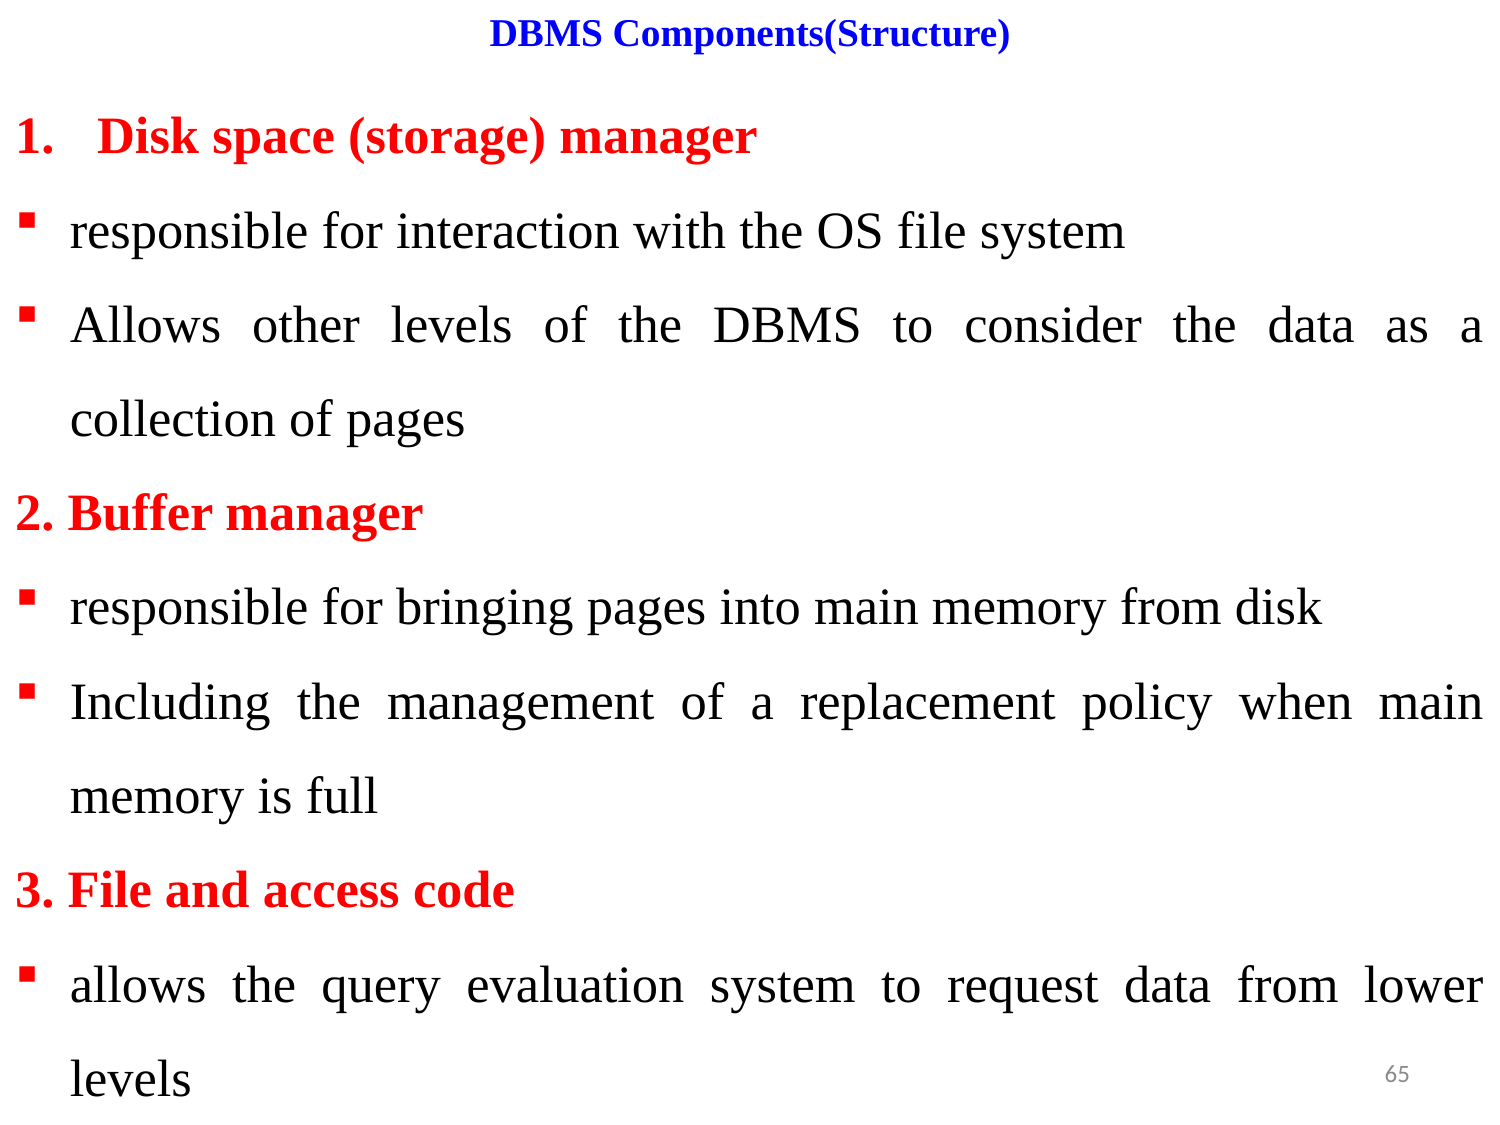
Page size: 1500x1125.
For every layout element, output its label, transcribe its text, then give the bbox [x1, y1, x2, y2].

title DBMS Components(Structure) [75, 0, 1425, 62]
slide_number 65 [1074, 1042, 1425, 1103]
list Disk space (storage) manager responsible for interaction with the OS file system Allows other levels of the DBMS to consider the data as a collection of pages 2. Buffer manager responsible for bringing pages into main memory from disk Including the management of a replacement policy when main memory is full 3. File and access code allows the query evaluation system to request data from lower levels [0, 62, 1500, 1125]
